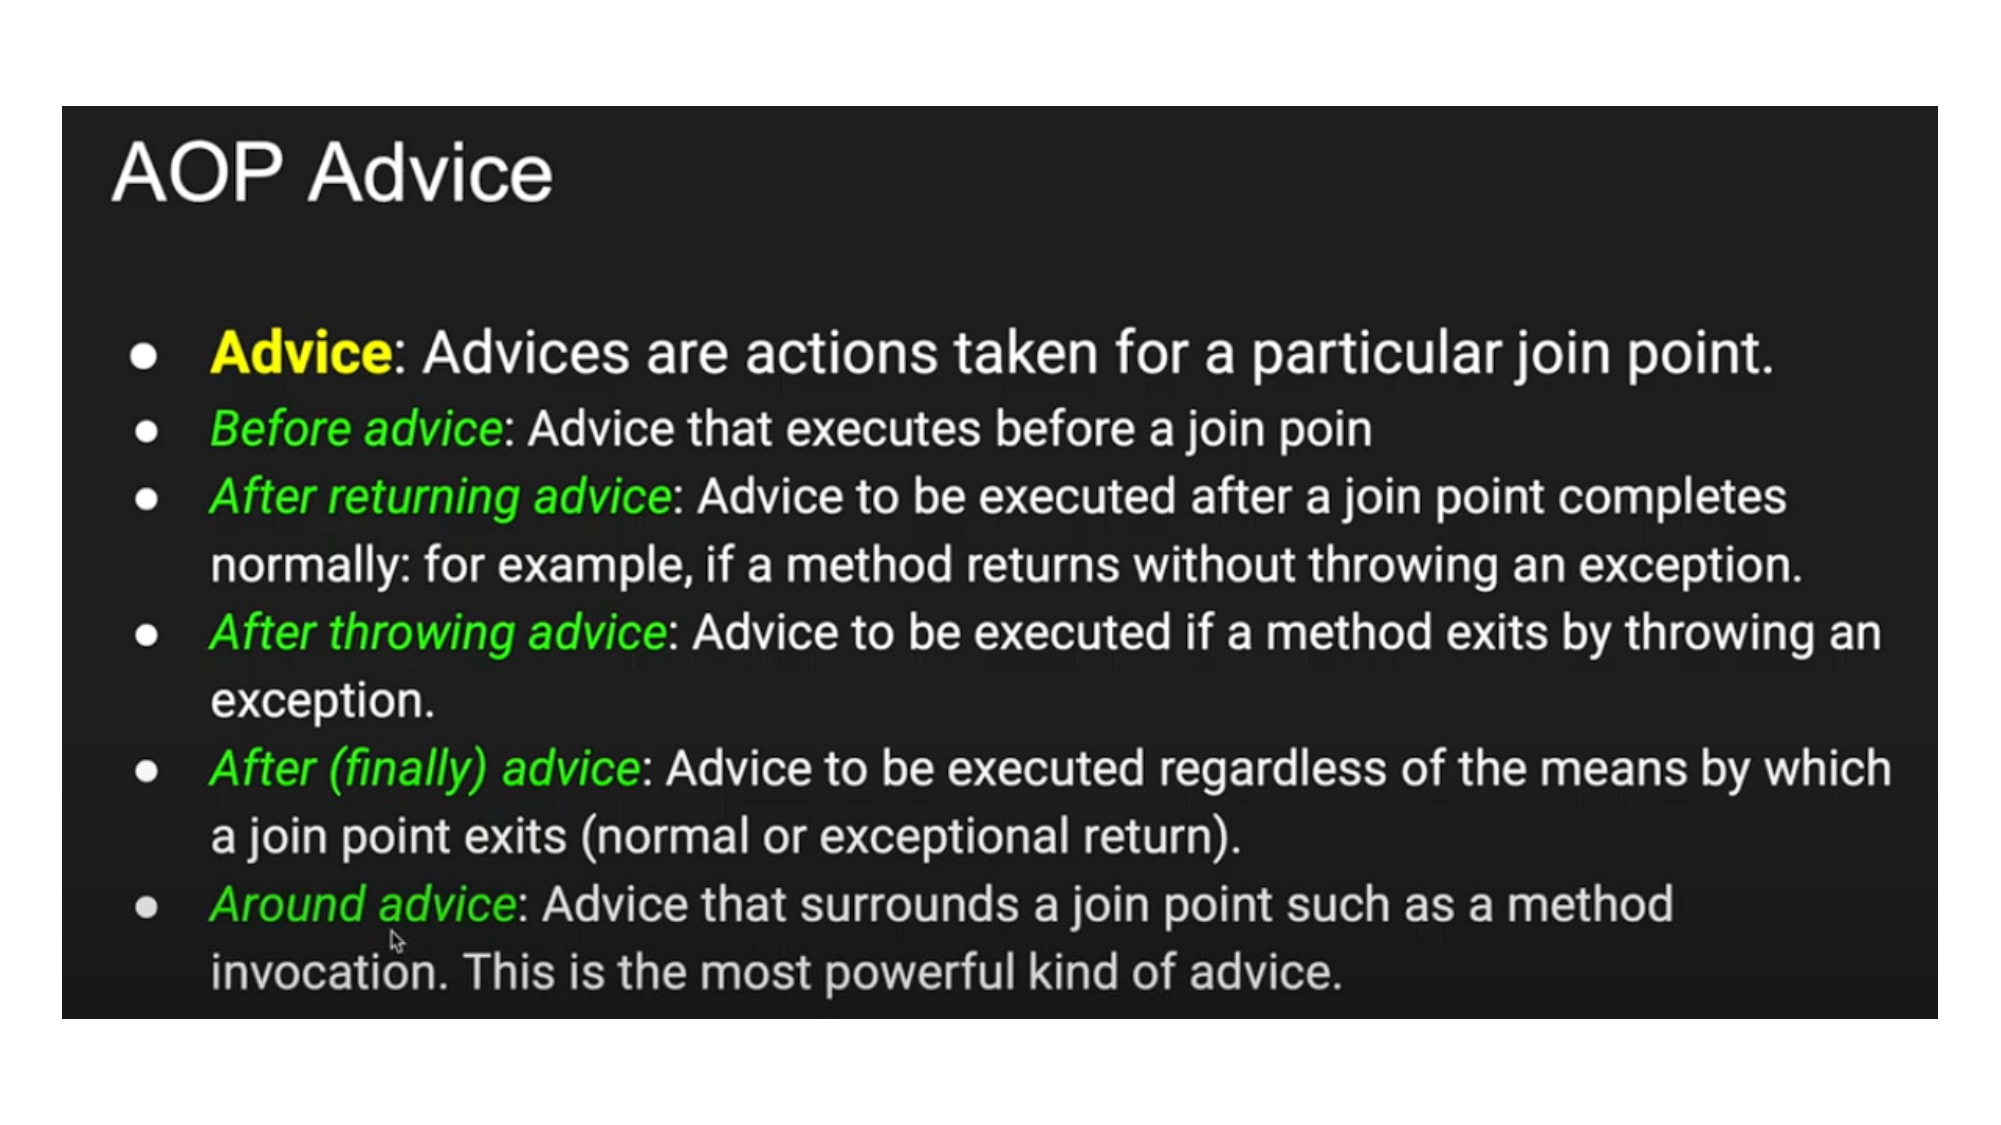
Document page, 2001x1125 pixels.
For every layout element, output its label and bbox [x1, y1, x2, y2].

picture [61, 105, 1939, 1020]
